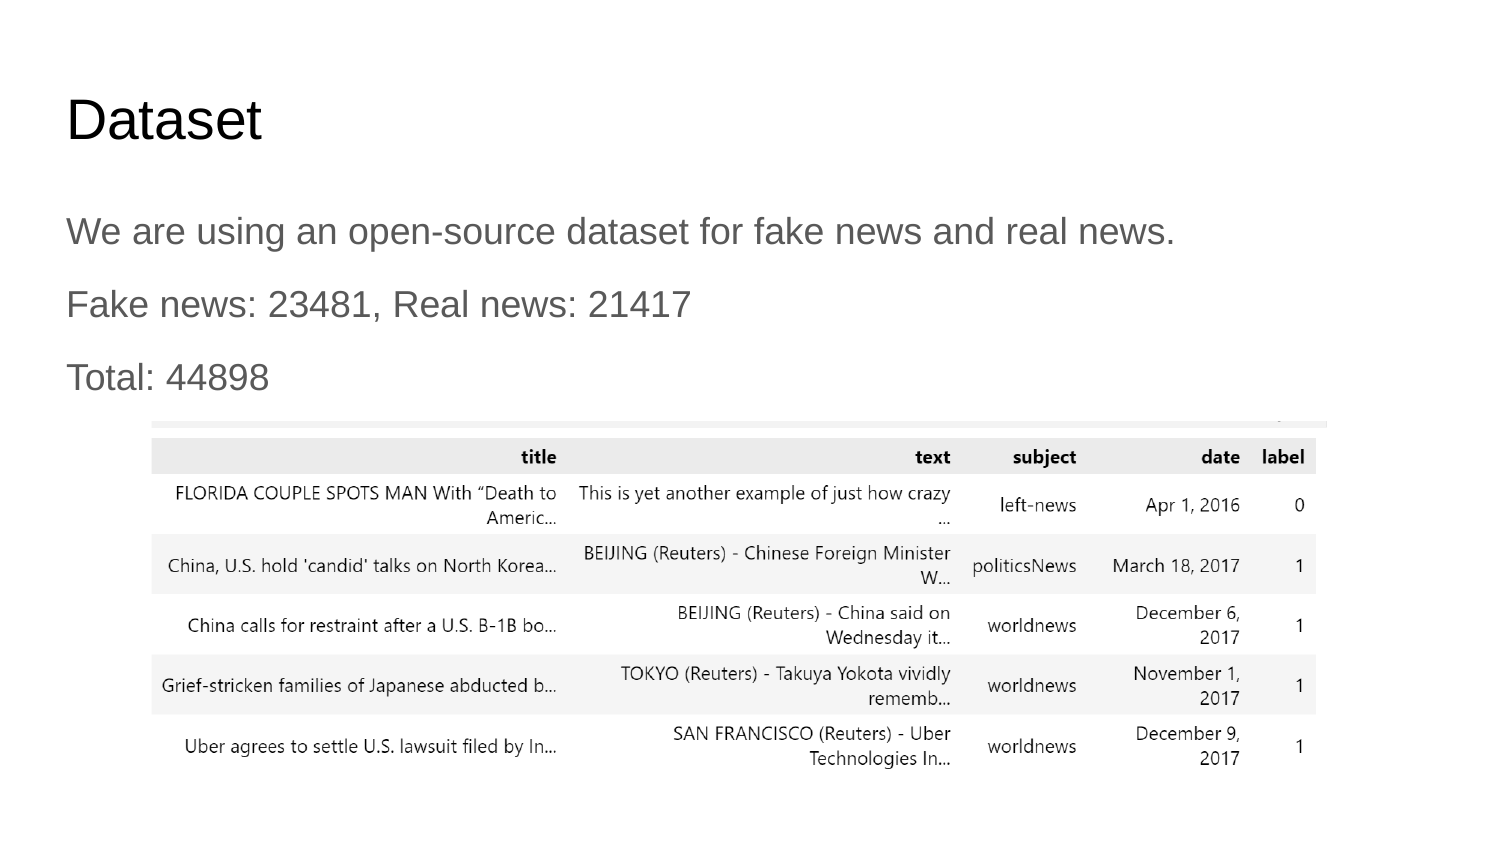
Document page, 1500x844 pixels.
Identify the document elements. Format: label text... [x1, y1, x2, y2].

picture [151, 421, 1349, 810]
list We are using an open-source dataset for fake news and real news. Fake news: 23481, Real news: 21417 Total: 44898 [51, 189, 1449, 750]
title Dataset [51, 72, 1449, 167]
